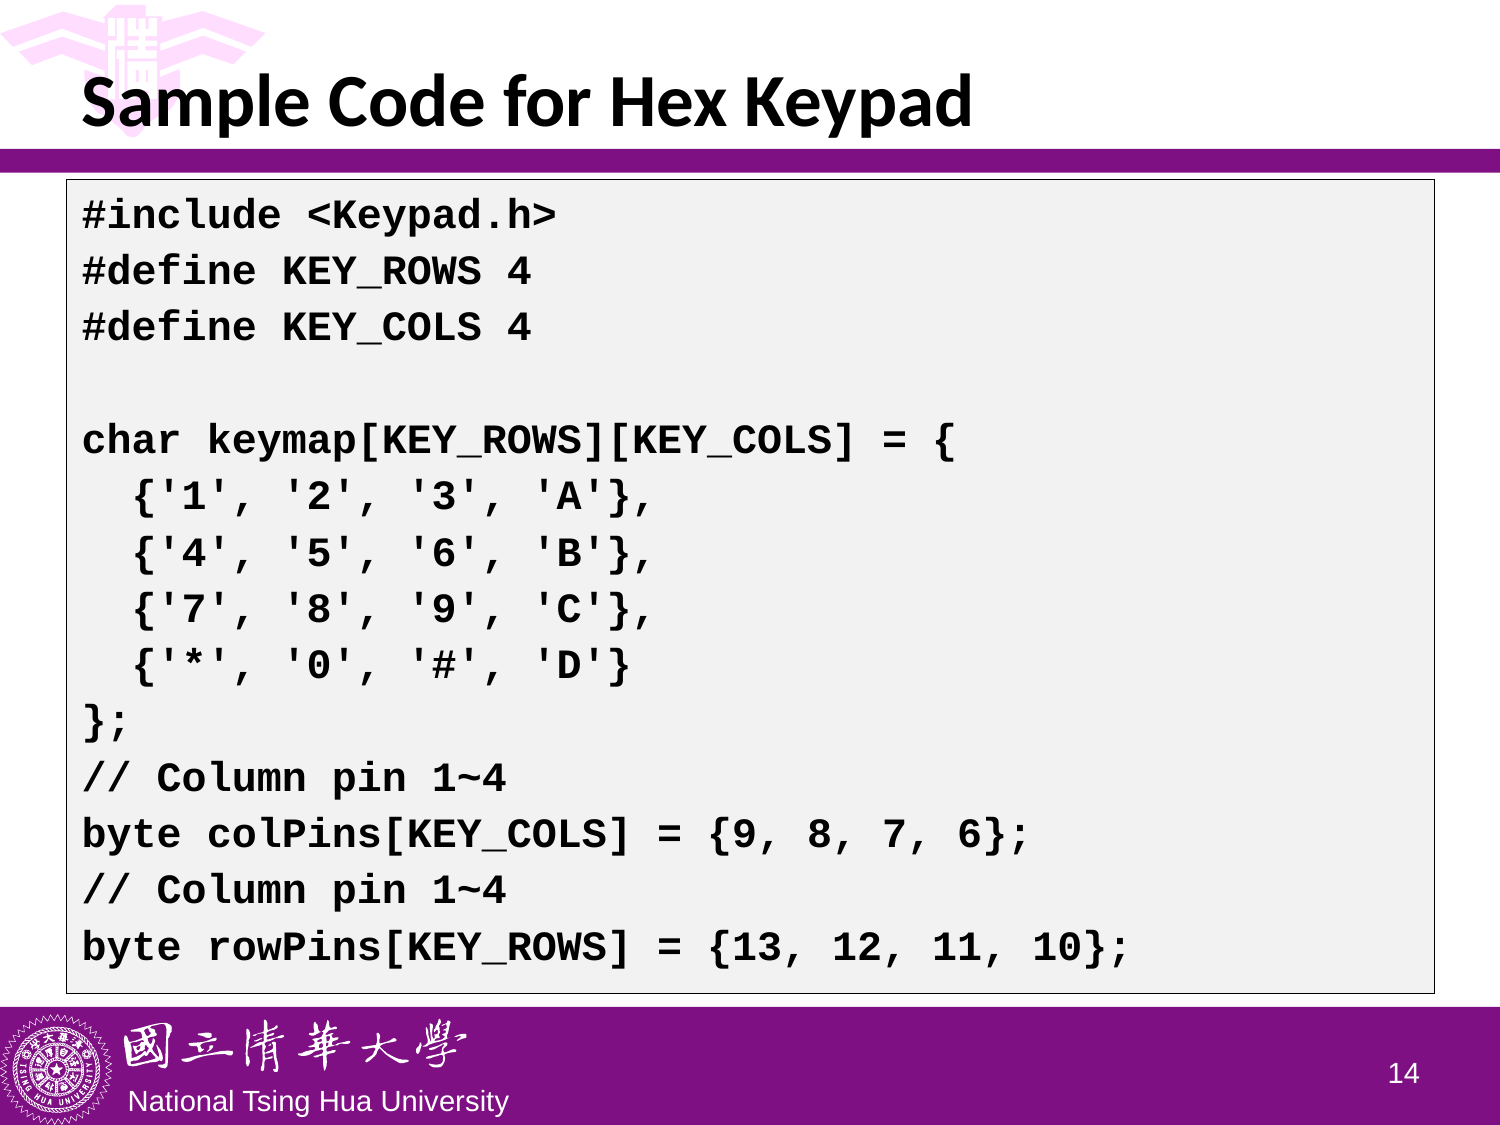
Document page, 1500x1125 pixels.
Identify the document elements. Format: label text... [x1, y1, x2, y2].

slide_number 13 [1122, 1021, 1436, 1097]
title Sample Code for Hex Keypad [66, 37, 1436, 149]
text_box #include <Keypad.h> #define KEY_ROWS 4 #define KEY_COLS 4 char keymap[KEY_ROWS][KEY_COLS] = { {'1', '2', '3', 'A'}, {'4', '5', '6', 'B'}, {'7', '8', '9', 'C'}, {'*', '0', '#', 'D'} }; // Column pin 1~4 byte colPins[KEY_COLS] = {9, 8, 7, 6}; // Column pin 1~4 byte rowPins[KEY_ROWS] = {13, 12, 11, 10}; [66, 179, 1435, 994]
